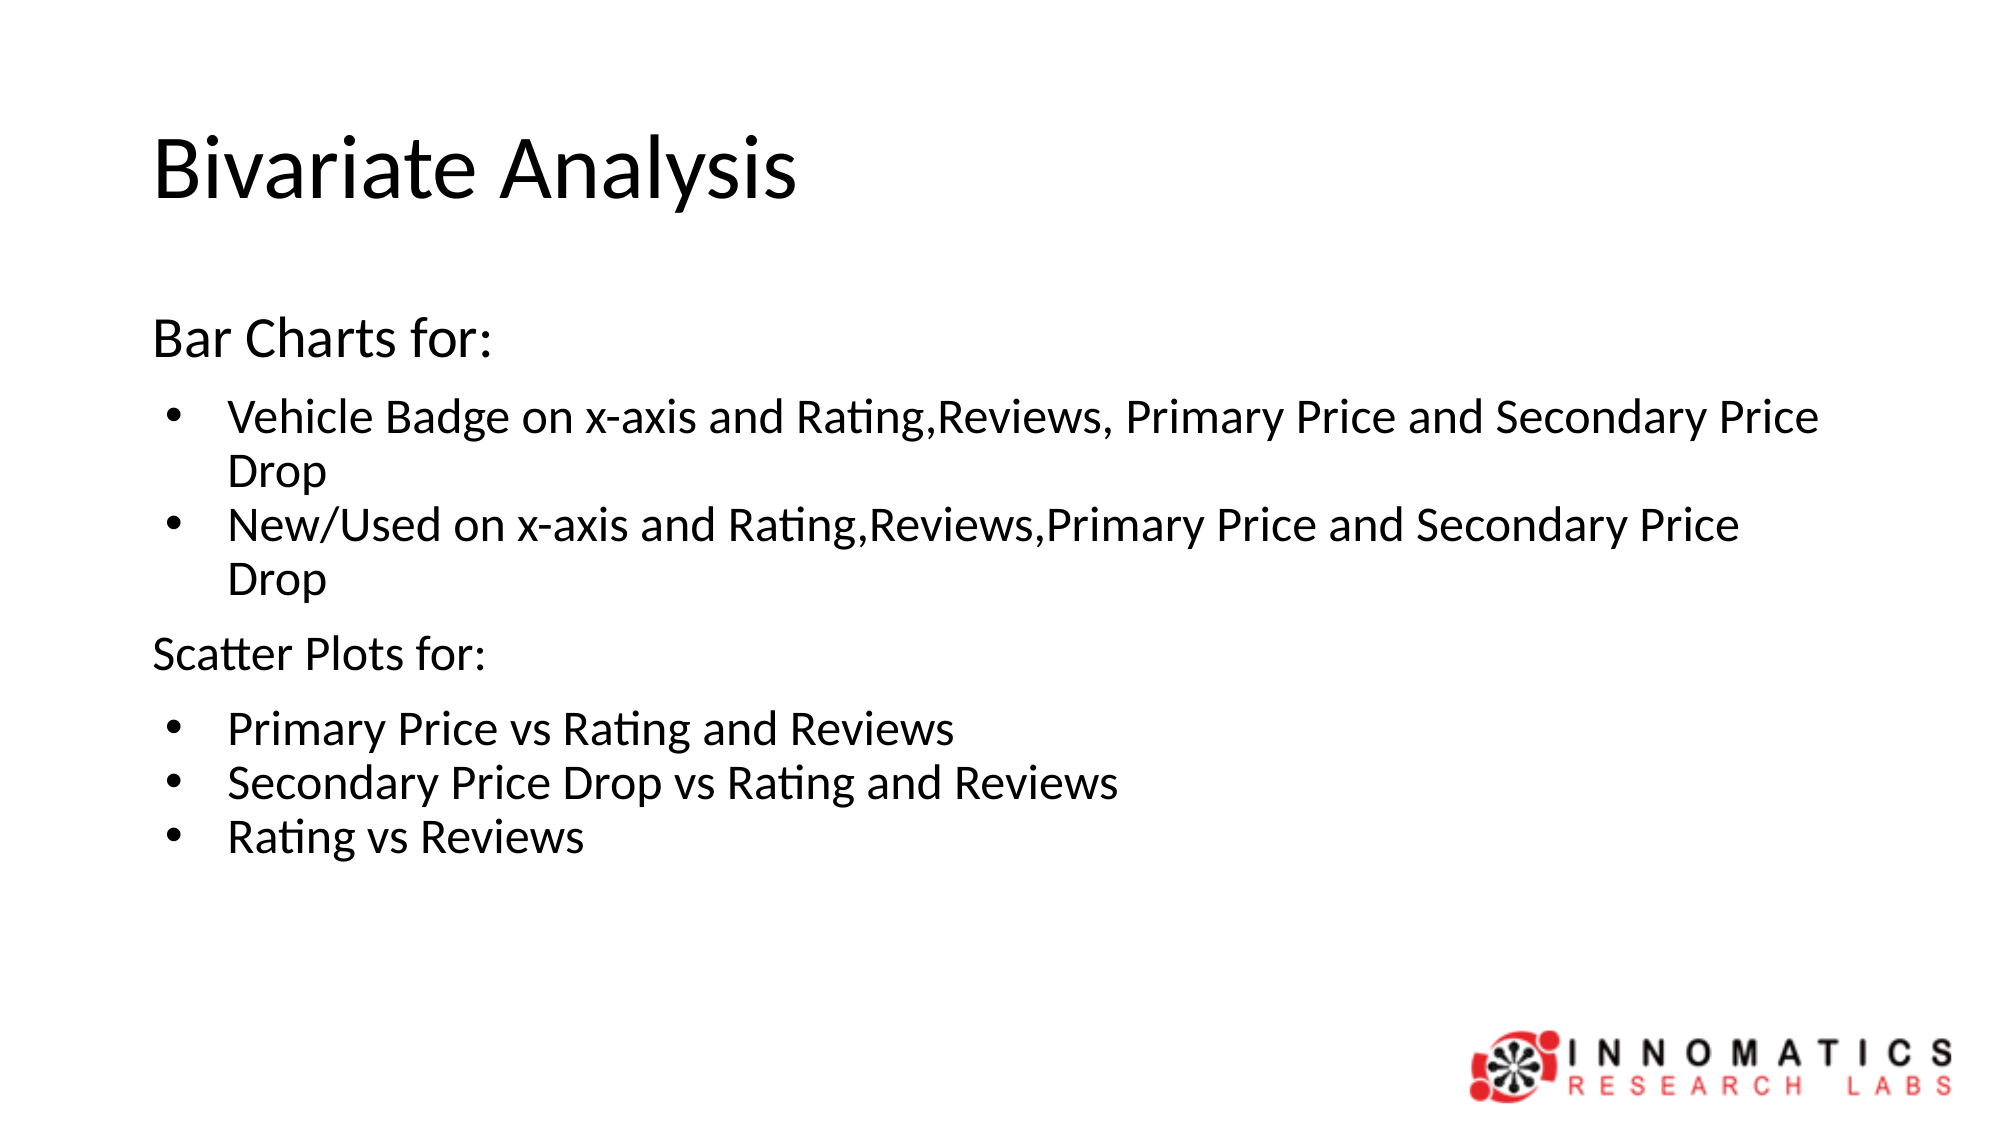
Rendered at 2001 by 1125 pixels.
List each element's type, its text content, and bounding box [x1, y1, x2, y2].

picture [1445, 1014, 1975, 1125]
title Bivariate Analysis [137, 59, 1863, 278]
list Bar Charts for: Vehicle Badge on x-axis and Rating,Reviews, Primary Price and Secondary Price Drop New/Used on x-axis and Rating,Reviews,Primary Price and Secondary Price Drop Scatter Plots for: Primary Price vs Rating and Reviews Secondary Price Drop vs Rating and Reviews Rating vs Reviews [137, 299, 1863, 1014]
